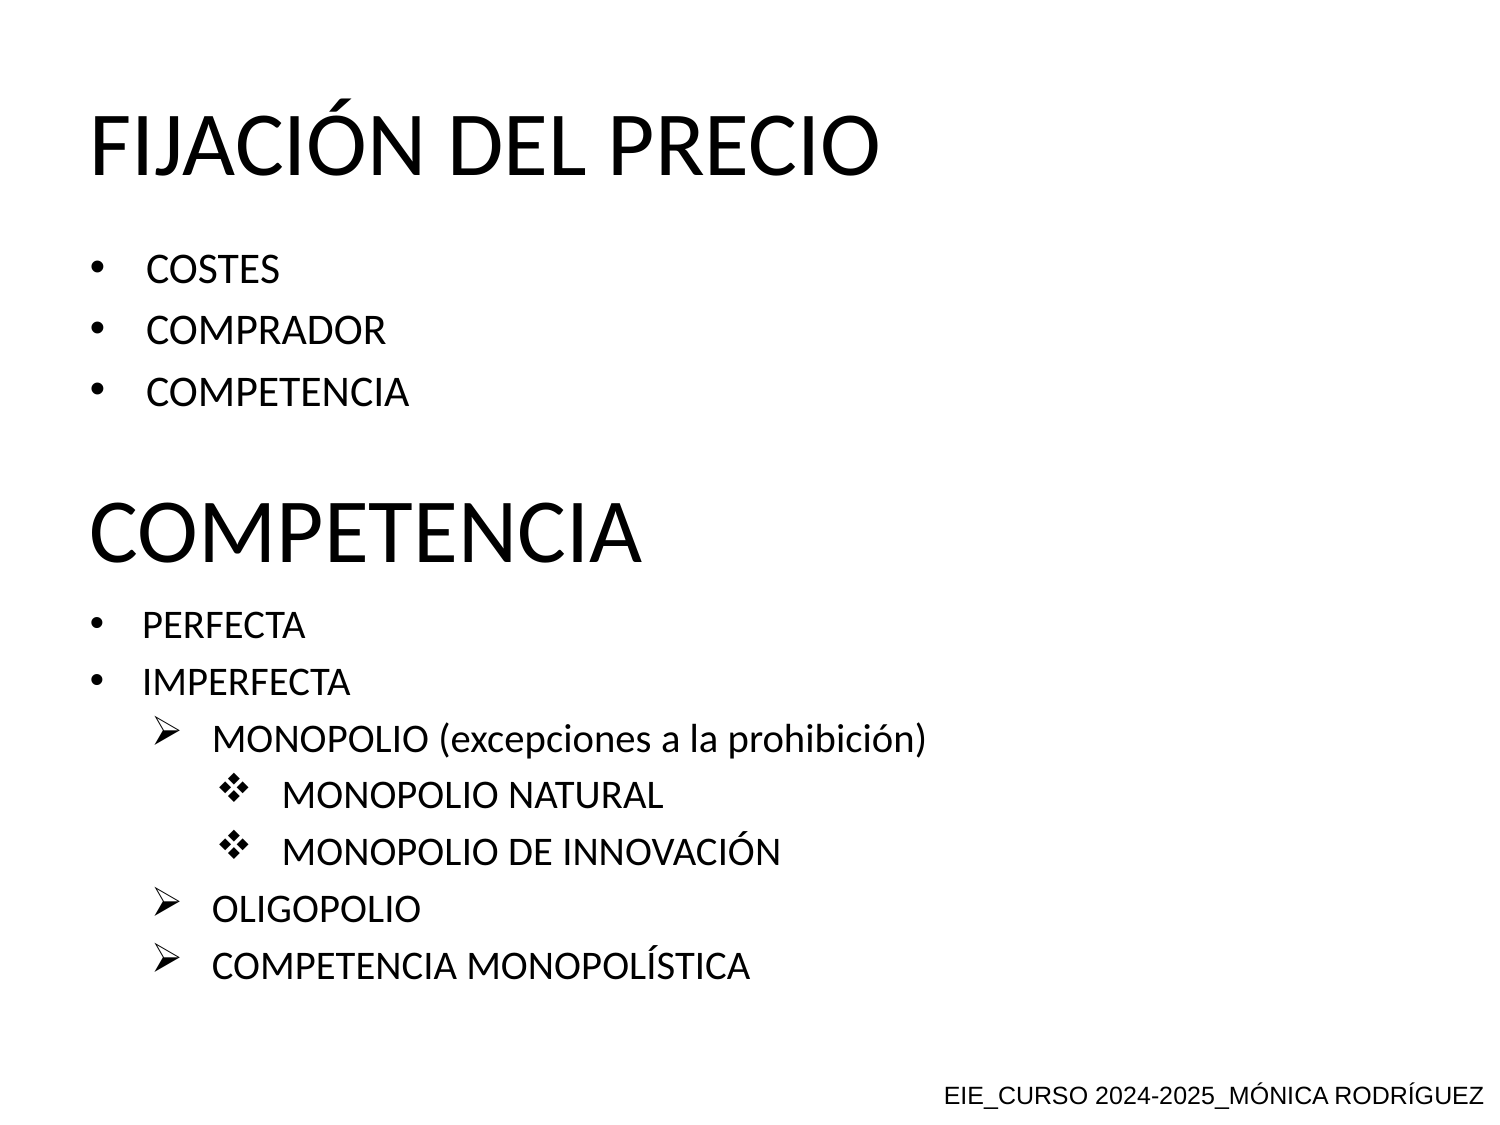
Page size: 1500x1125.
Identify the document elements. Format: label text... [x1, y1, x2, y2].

text_box EIE_CURSO 2024-2025_MÓNICA RODRÍGUEZ [714, 1065, 1500, 1125]
text_box COMPETENCIA [75, 432, 1425, 590]
text_box FIJACIÓN DEL PRECIO [75, 45, 1425, 232]
text_box PERFECTA IMPERFECTA MONOPOLIO (excepciones a la prohibición) MONOPOLIO NATURAL MONOPOLIO DE INNOVACIÓN OLIGOPOLIO COMPETENCIA MONOPOLÍSTICA [75, 590, 1425, 999]
text_box COSTES COMPRADOR COMPETENCIA [75, 232, 1425, 432]
